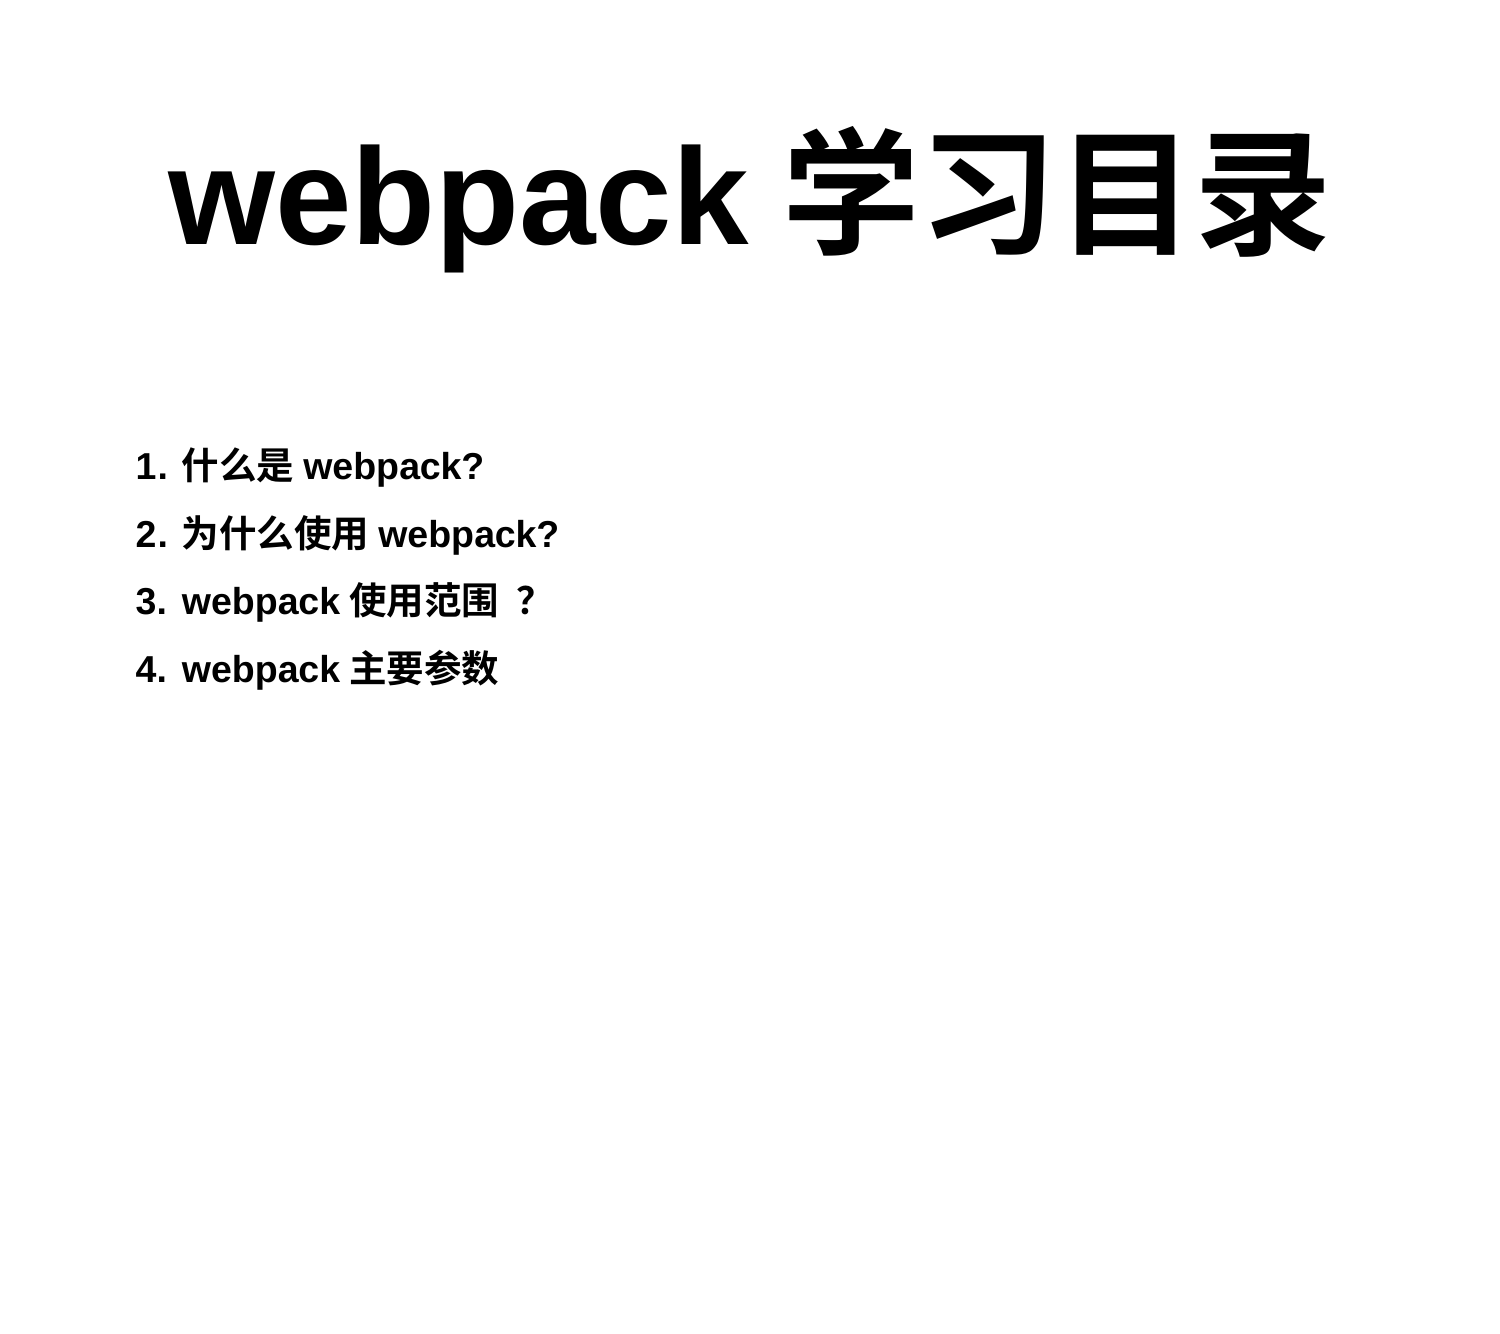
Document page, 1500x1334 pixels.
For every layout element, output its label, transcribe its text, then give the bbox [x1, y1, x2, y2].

title webpack学习目录 [0, 0, 1500, 381]
subtitle 什么是webpack? 为什么使用webpack? webpack使用范围 ？ webpack主要参数 [129, 413, 1408, 1295]
